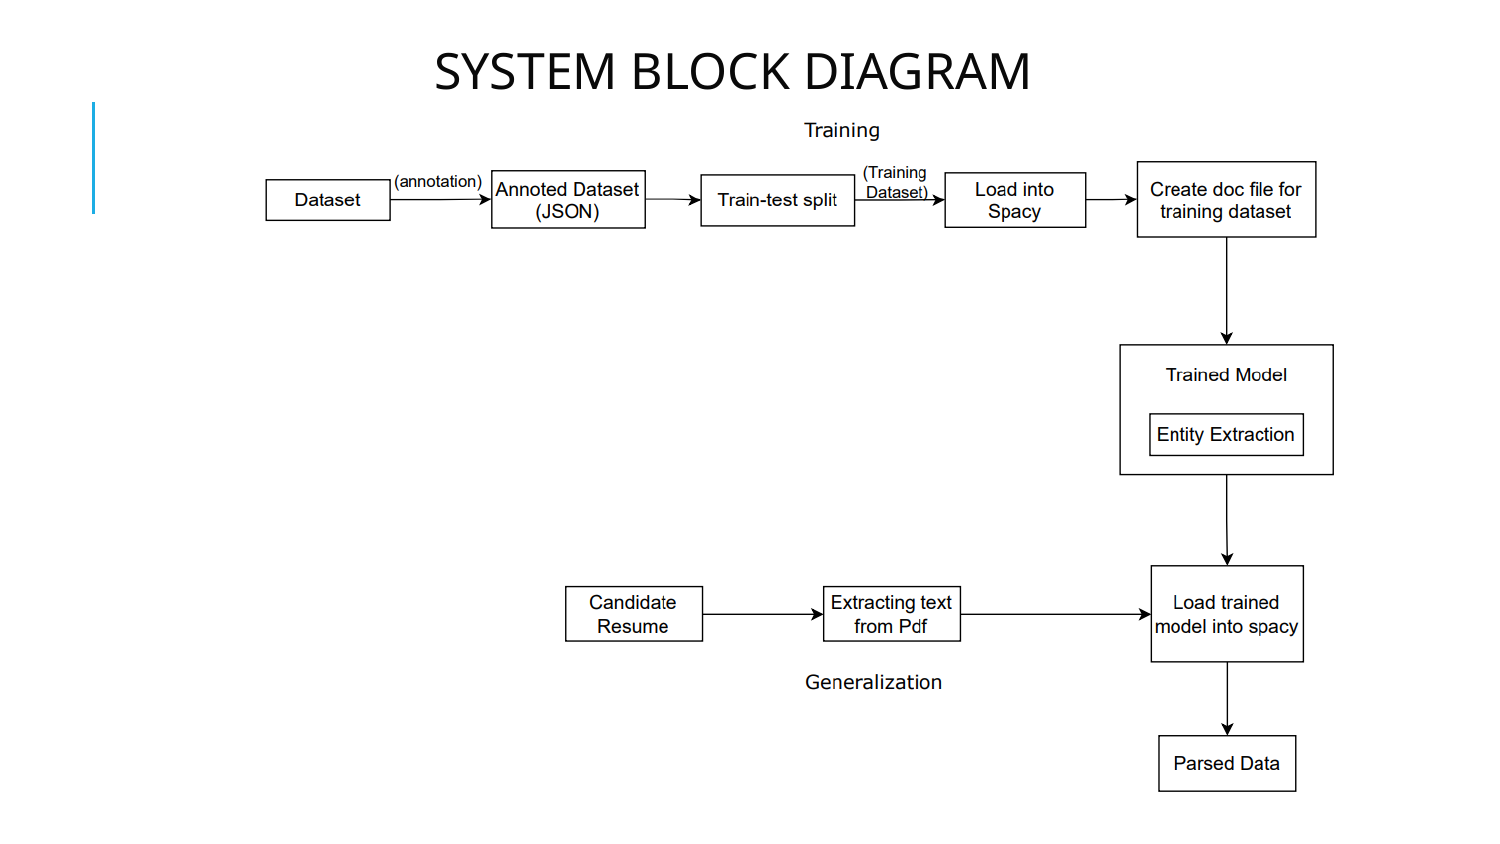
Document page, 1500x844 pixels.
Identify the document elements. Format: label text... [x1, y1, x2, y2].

title SYSTEM BLOCK DIAGRAM [432, 0, 1151, 109]
picture [238, 111, 1345, 808]
